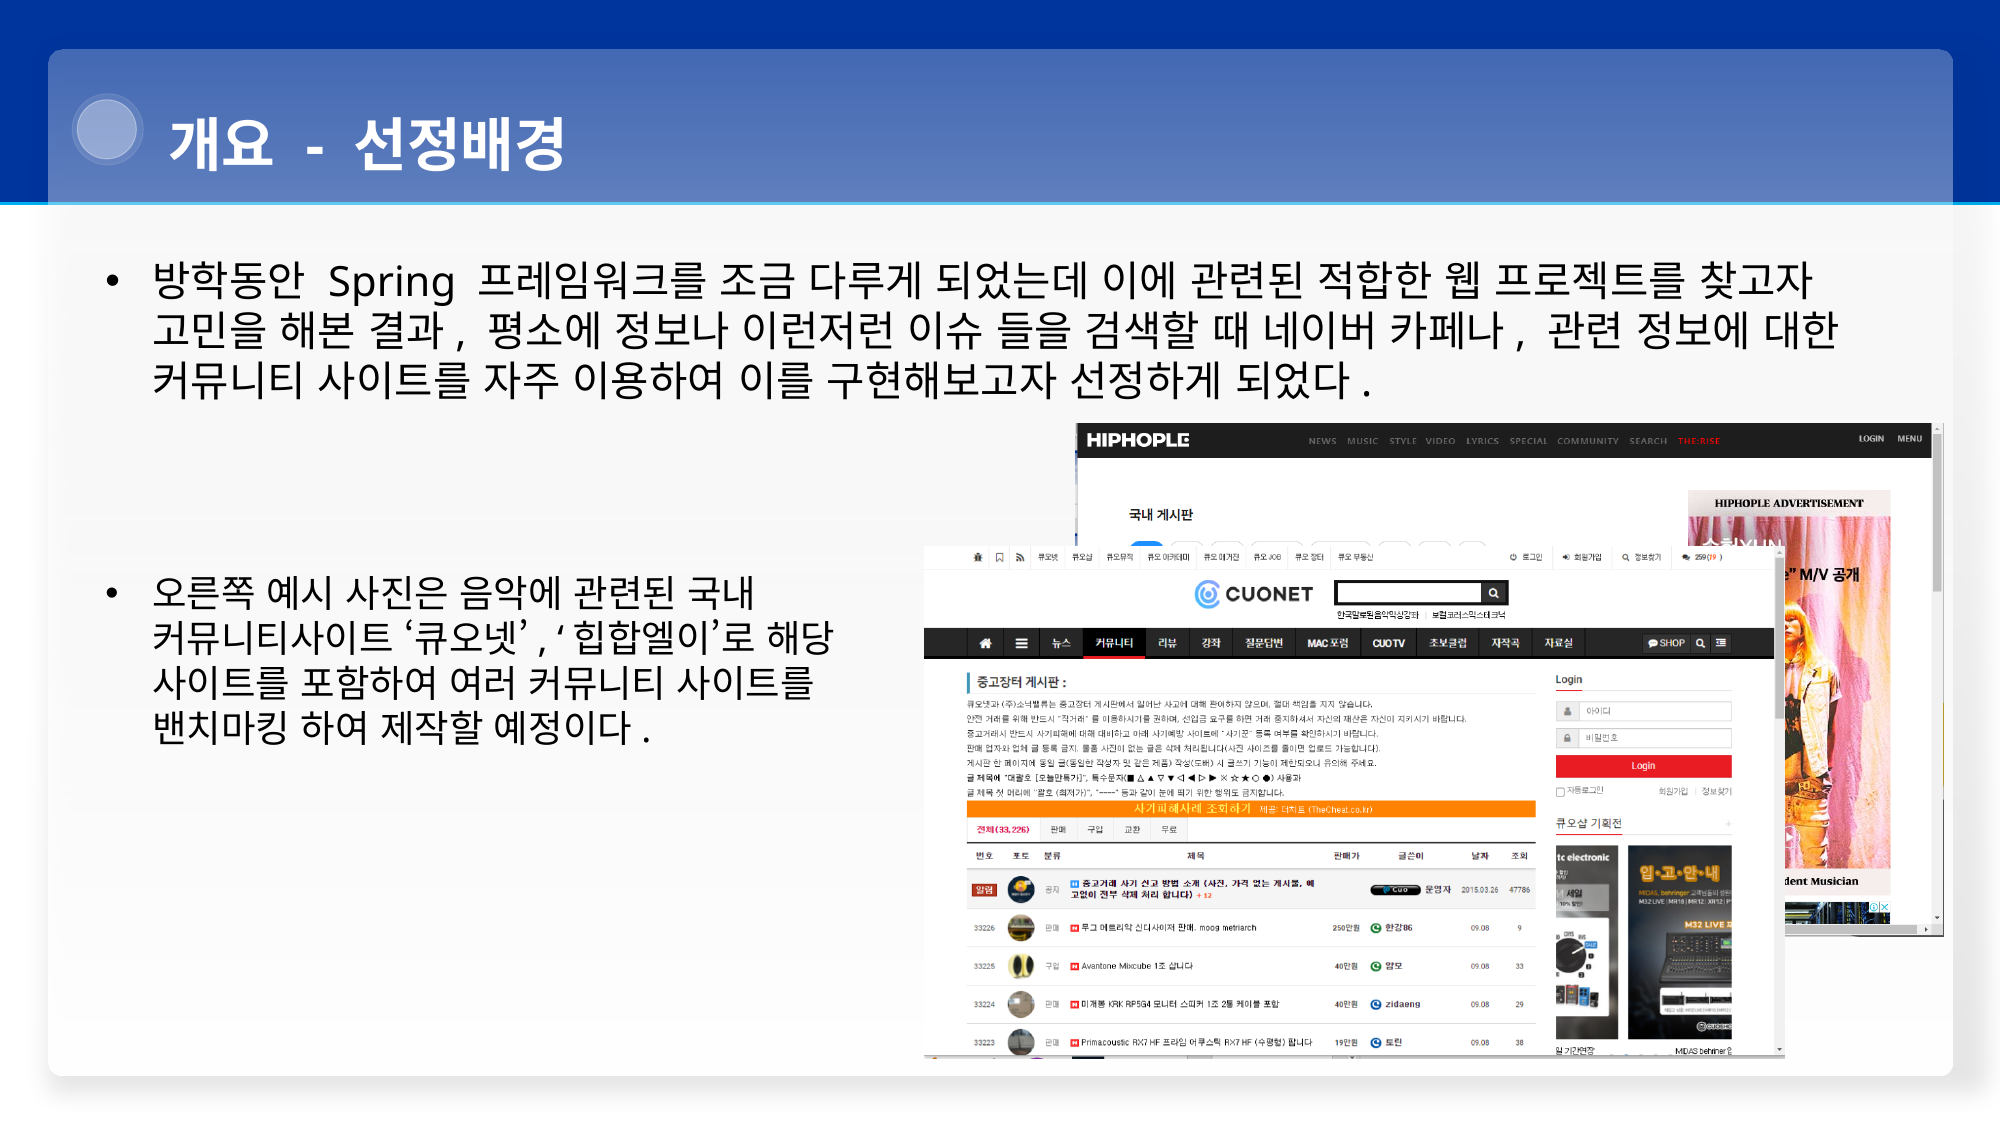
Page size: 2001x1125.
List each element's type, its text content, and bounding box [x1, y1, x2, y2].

text_box 방학동안 Spring 프레임워크를 조금 다루게 되었는데 이에 관련된 적합한 웹 프로젝트를 찾고자 고민을 해본 결과, 평소에 정보나 이런저런 이슈 들을 검색할 때 네이버 카페나, 관련 정보에 대한 커뮤니티 사이트를 자주 이용하여 이를 구현해보고자 선정하게 되었다. [90, 247, 1906, 413]
text_box 개요 - 선정배경 [153, 66, 1479, 186]
text_box [71, 92, 145, 167]
text_box 오른쪽 예시 사진은 음악에 관련된 국내 커뮤니티사이트 ‘큐오넷’, ‘힙합엘이’로 해당 사이트를 포함하여 여러 커뮤니티 사이트를 밴치마킹 하여 제작할 예정이다. [90, 562, 924, 758]
text_box [47, 204, 1953, 1077]
text_box [0, 0, 2000, 202]
text_box [47, 48, 1953, 203]
text_box [76, 98, 138, 160]
picture [924, 423, 1944, 1059]
